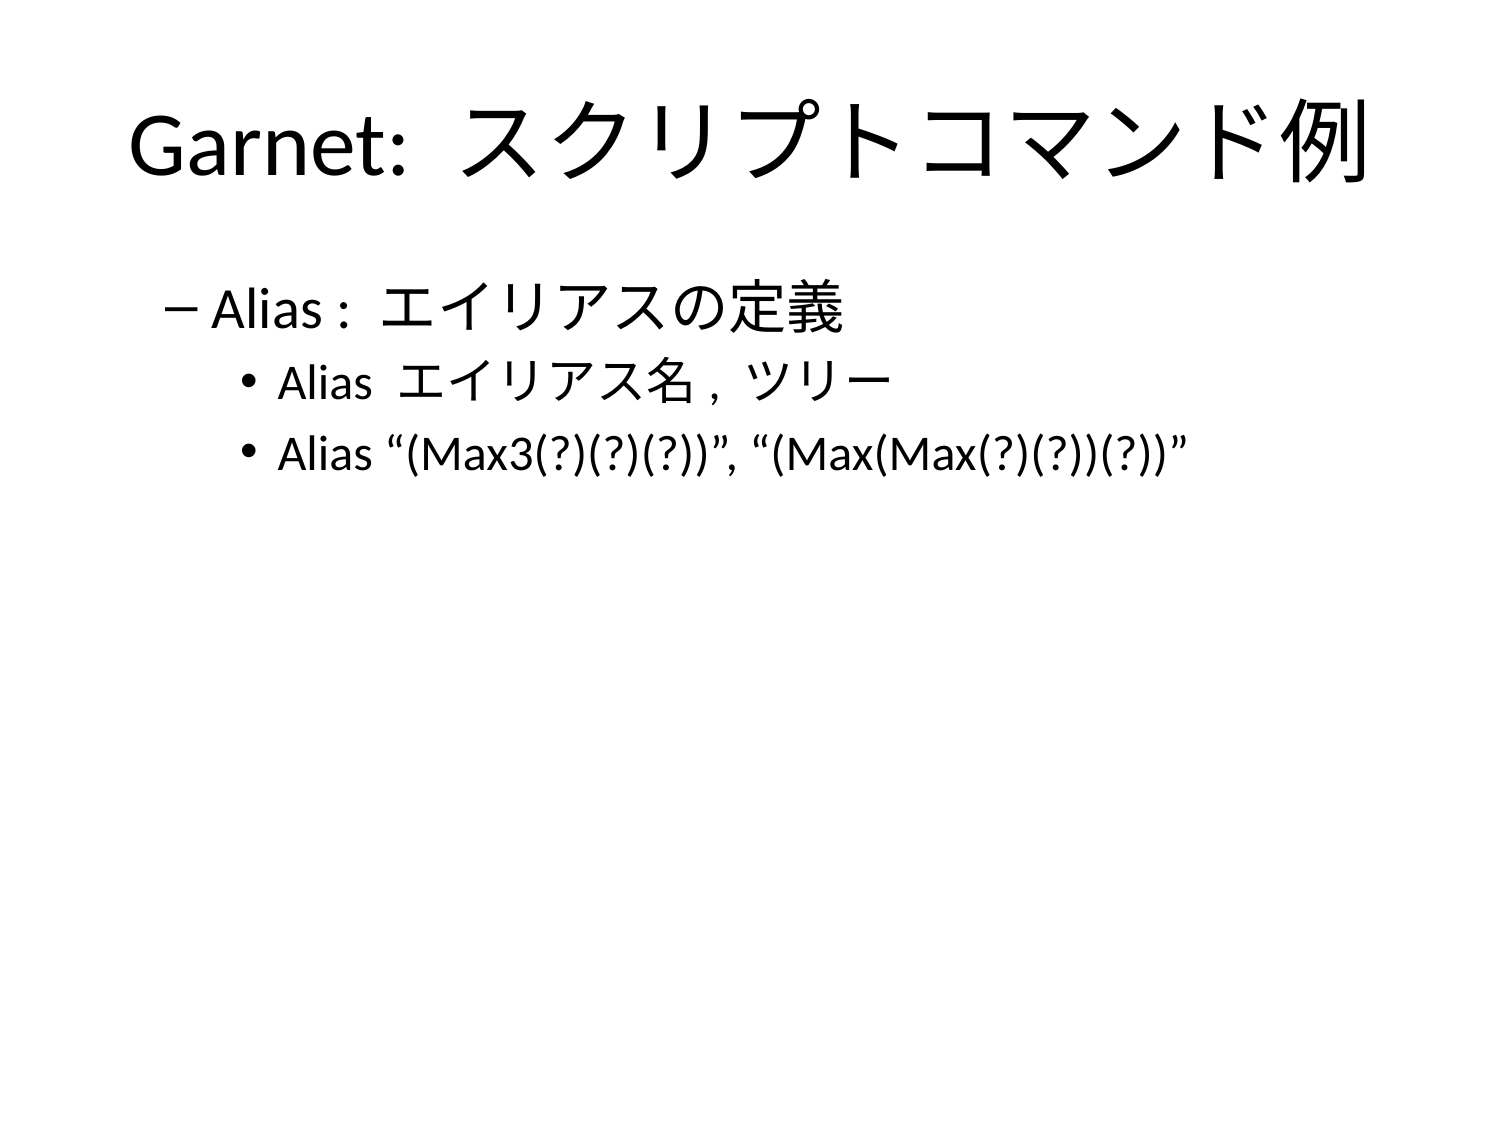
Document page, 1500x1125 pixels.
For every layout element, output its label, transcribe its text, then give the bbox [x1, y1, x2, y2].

list Alias : エイリアスの定義 Alias エイリアス名, ツリー Alias “(Max3(?)(?)(?))”, “(Max(Max(?)(?))(?))” [75, 262, 1425, 1005]
title Garnet: スクリプトコマンド例 [75, 45, 1425, 233]
